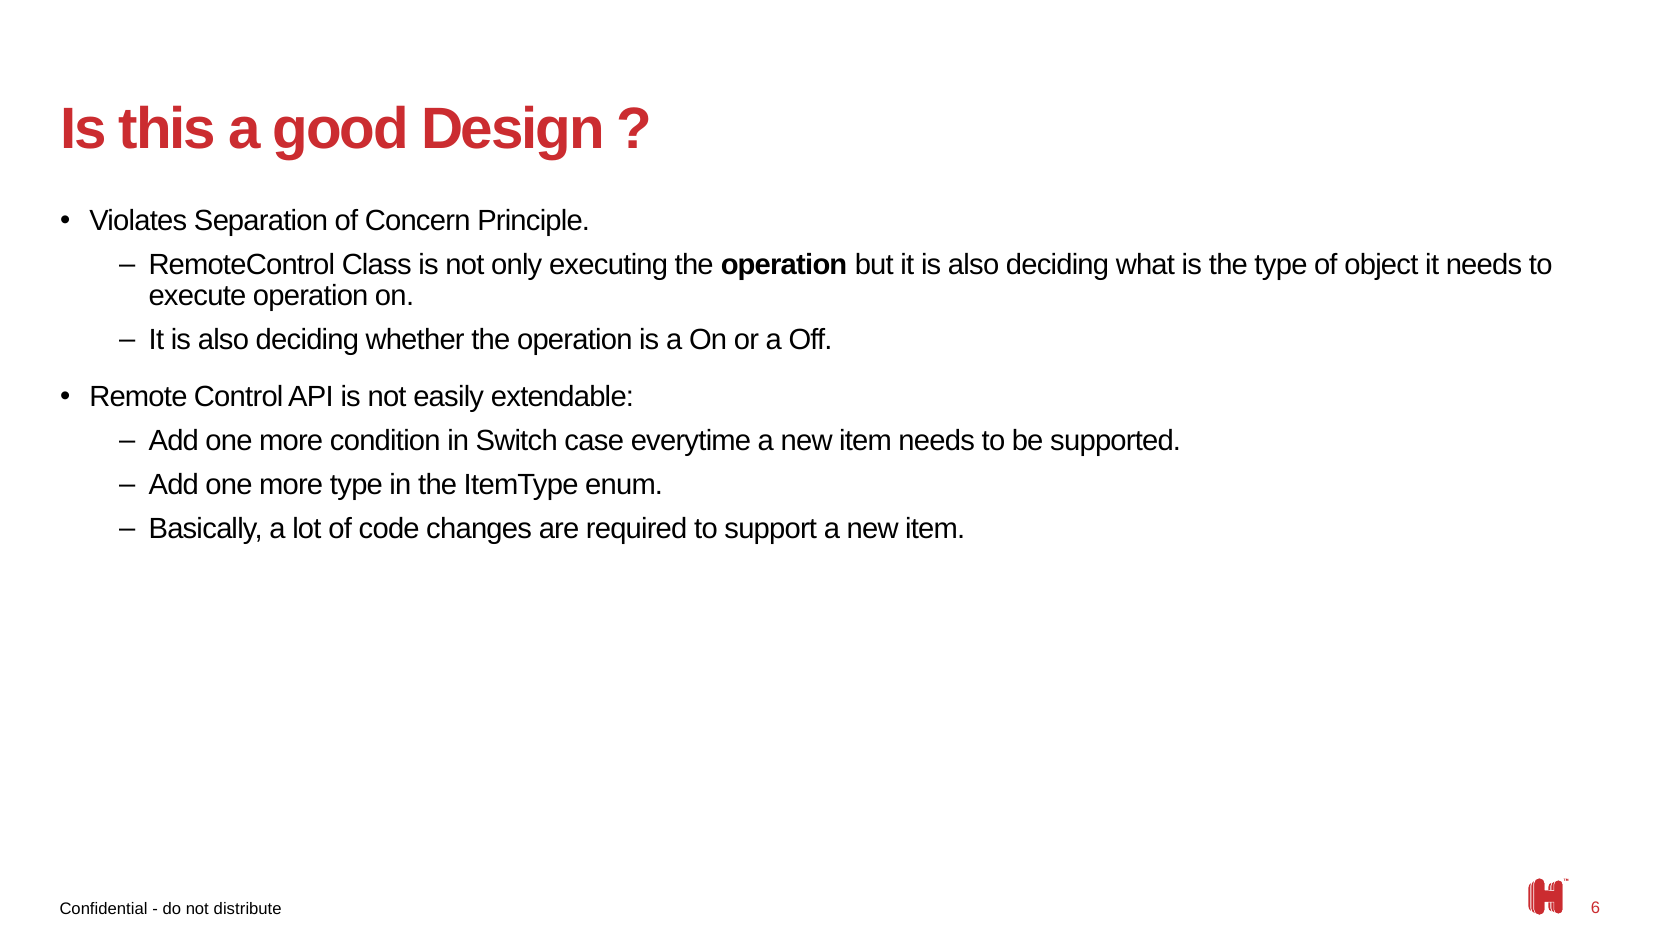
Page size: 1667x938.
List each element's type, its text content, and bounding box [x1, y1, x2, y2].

text_box Violates Separation of Concern Principle. RemoteControl Class is not only executing the operation but it is also deciding what is the type of object it needs to execute operation on. It is also deciding whether the operation is a On or a Off. Remote Control API is not easily extendable: Add one more condition in Switch case everytime a new item needs to be supported. Add one more type in the ItemType enum. Basically, a lot of code changes are required to support a new item. [60, 193, 1602, 820]
footer Confidential - do not distribute [59, 882, 1523, 919]
title Is this a good Design ? [60, 19, 1601, 169]
